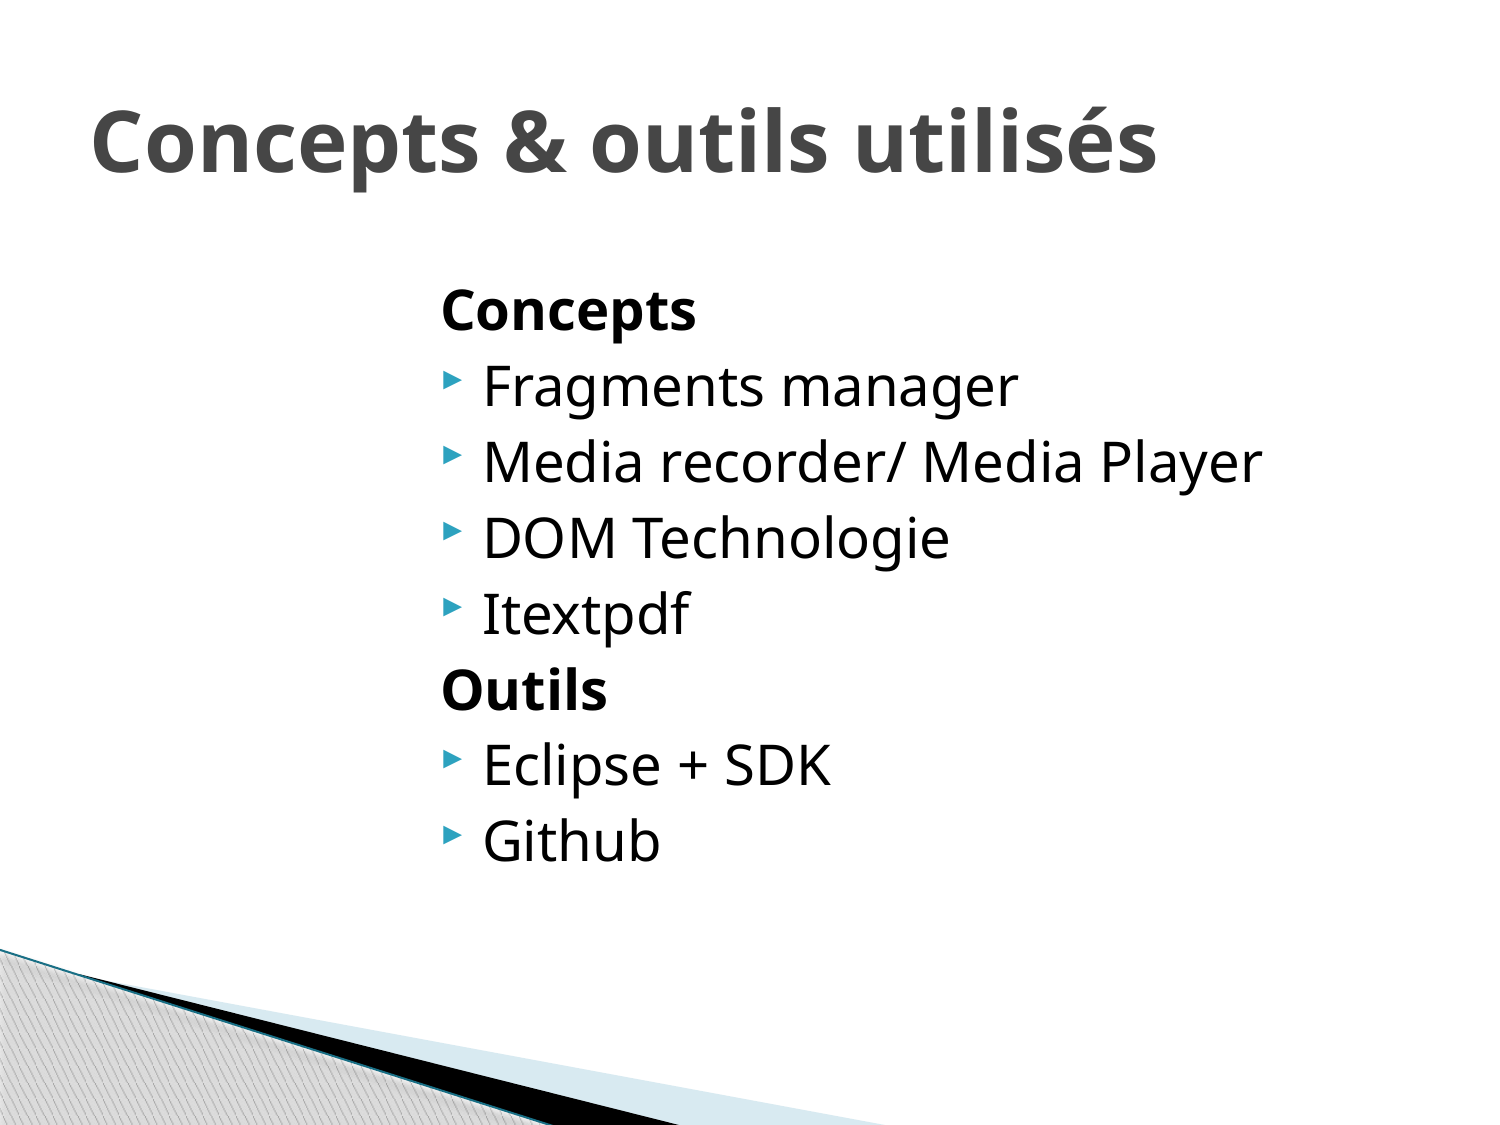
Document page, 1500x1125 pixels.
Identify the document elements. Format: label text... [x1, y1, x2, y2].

title Concepts & outils utilisés [75, 45, 1425, 233]
list Concepts Fragments manager Media recorder/ Media Player DOM Technologie Itextpdf Outils Eclipse + SDK Github [407, 267, 1500, 1010]
